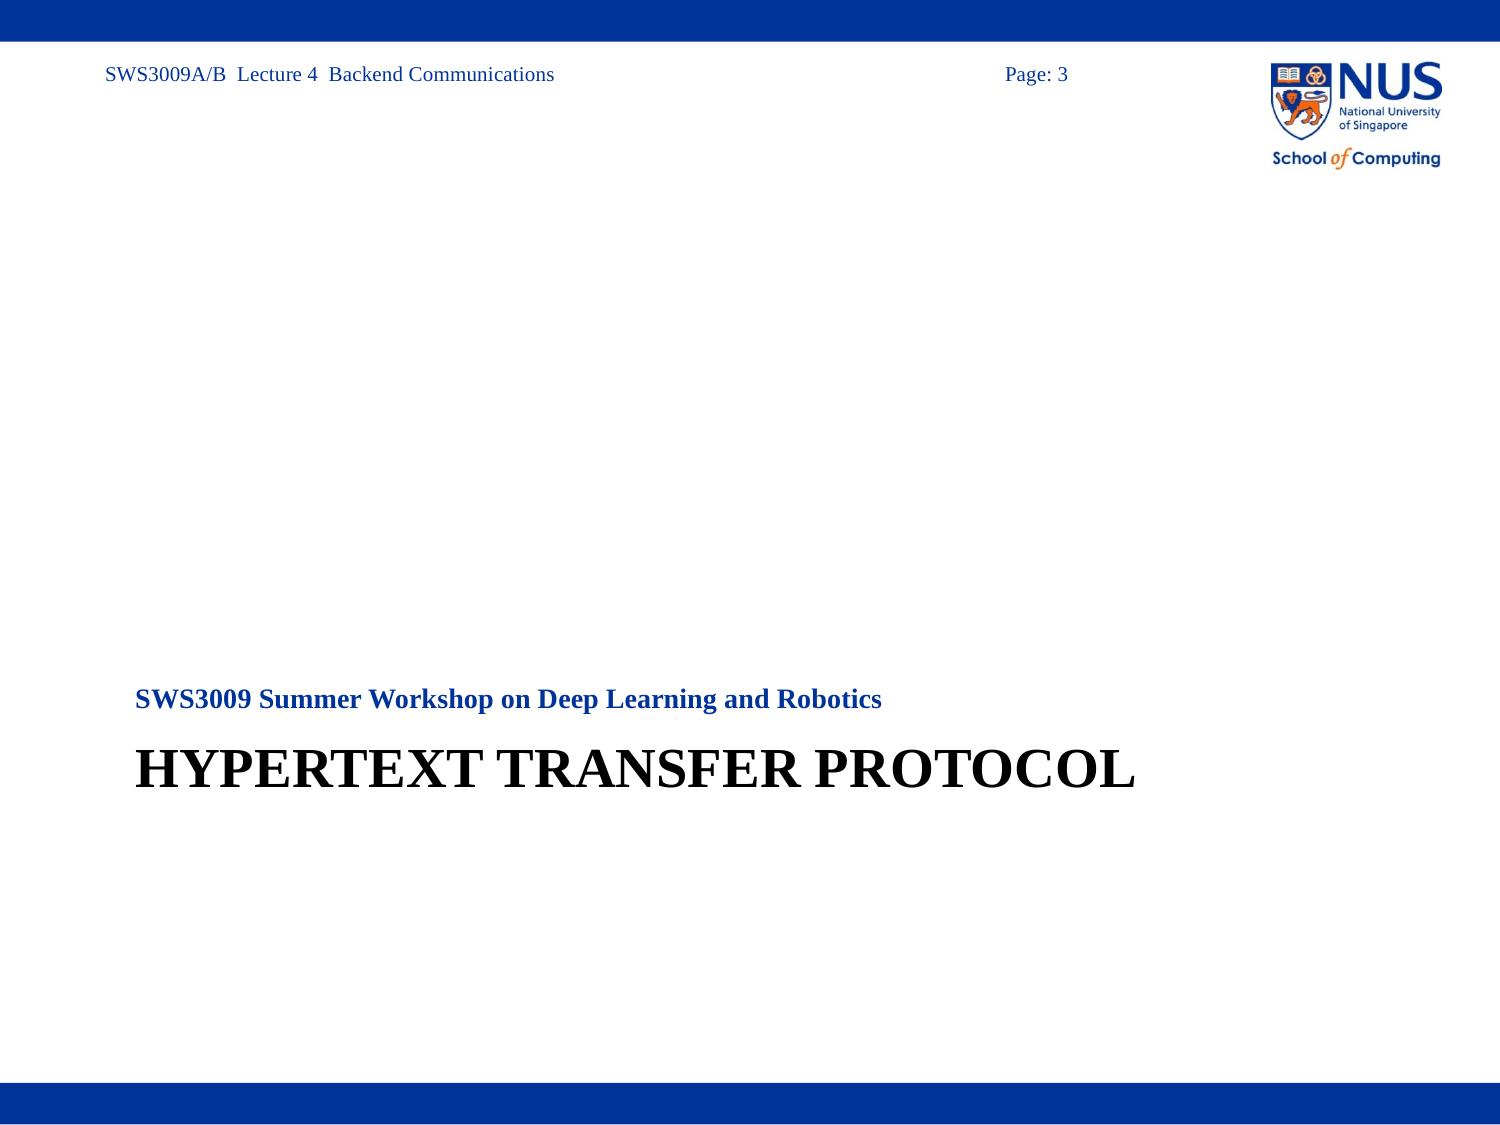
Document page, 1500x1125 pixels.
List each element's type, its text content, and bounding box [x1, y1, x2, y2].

list SWS3009 Summer Workshop on Deep Learning and Robotics [118, 476, 1394, 723]
title Hypertext transfer protocol [118, 723, 1394, 947]
picture [1271, 61, 1442, 171]
